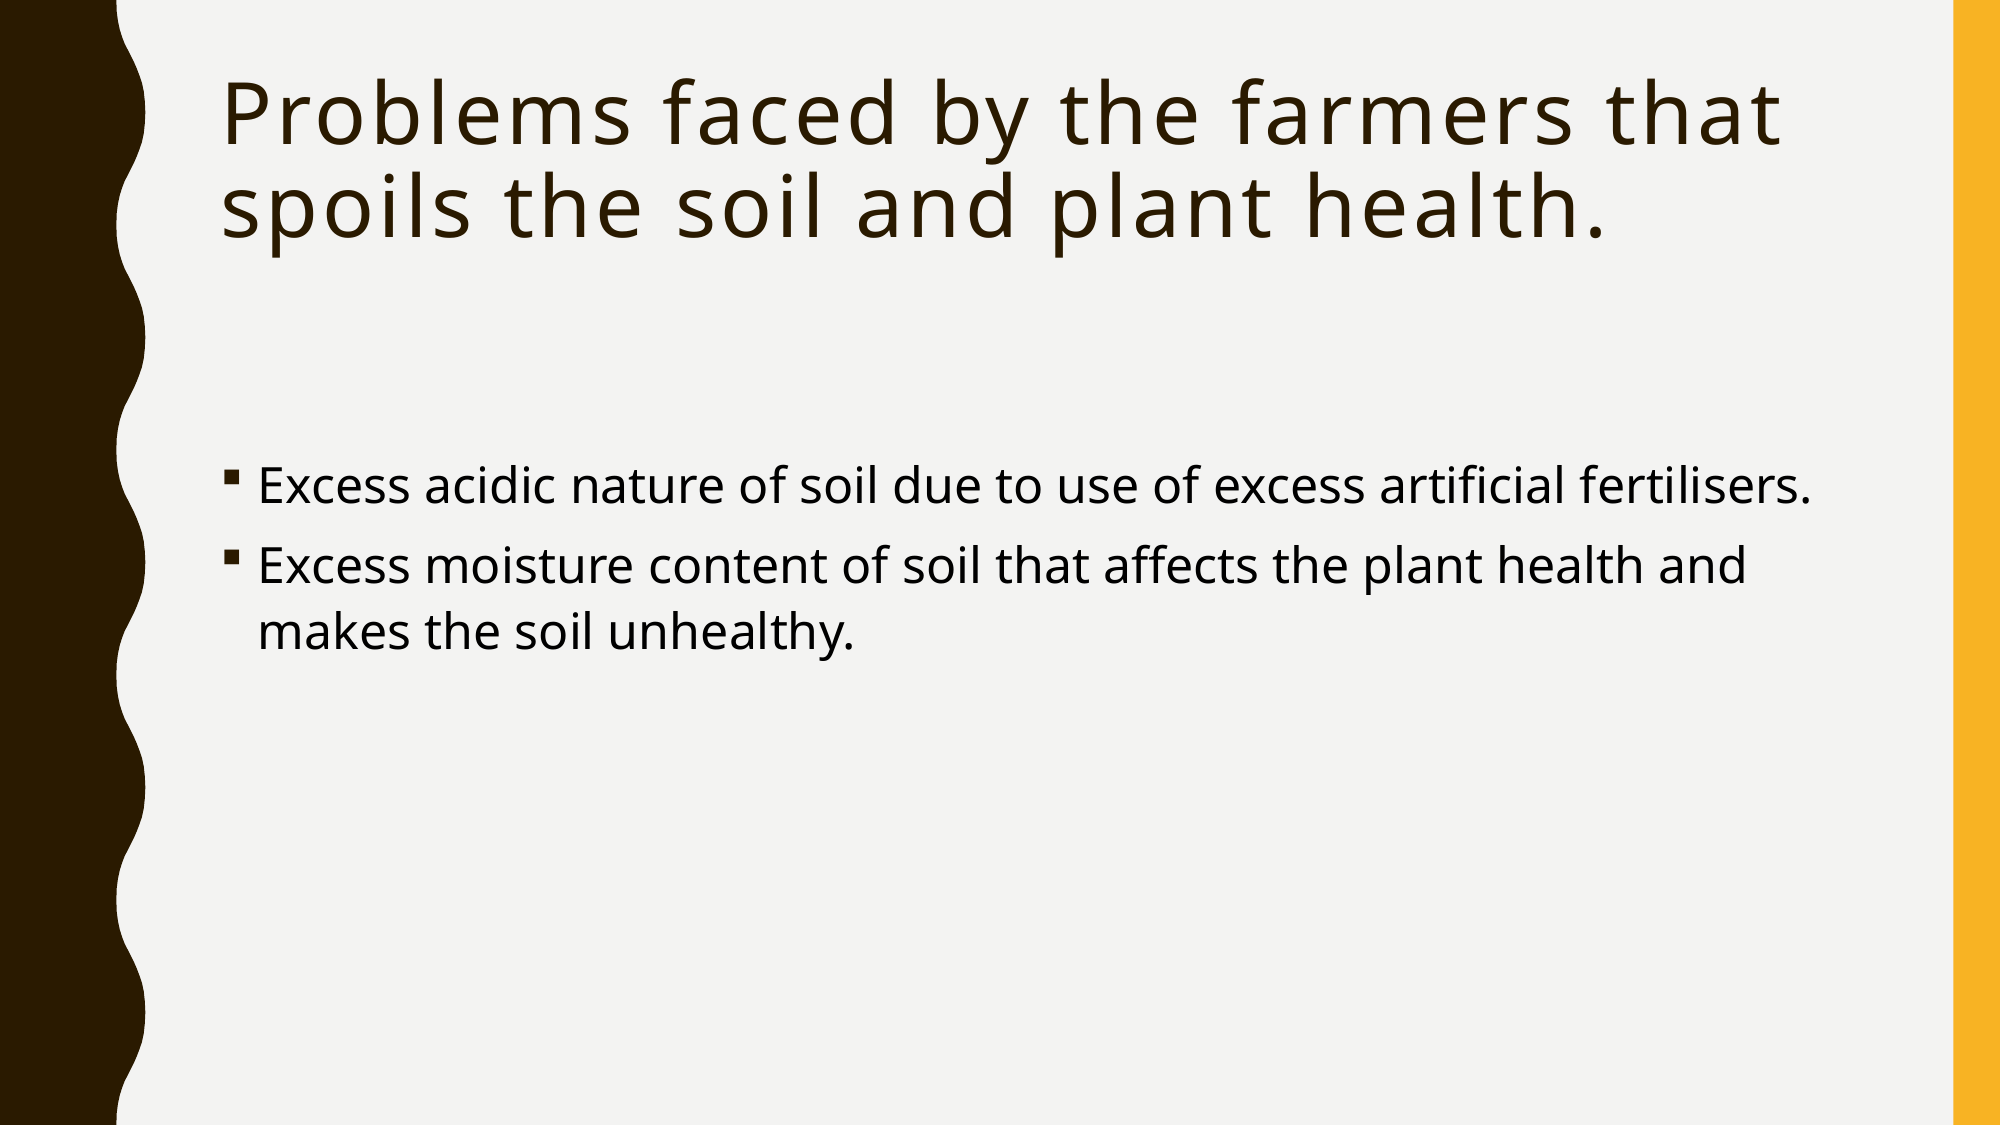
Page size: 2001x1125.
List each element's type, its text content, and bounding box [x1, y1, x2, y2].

list Excess acidic nature of soil due to use of excess artificial fertilisers. Excess moisture content of soil that affects the plant health and makes the soil unhealthy. [205, 375, 1875, 965]
title Problems faced by the farmers that spoils the soil and plant health. [205, 62, 1875, 308]
